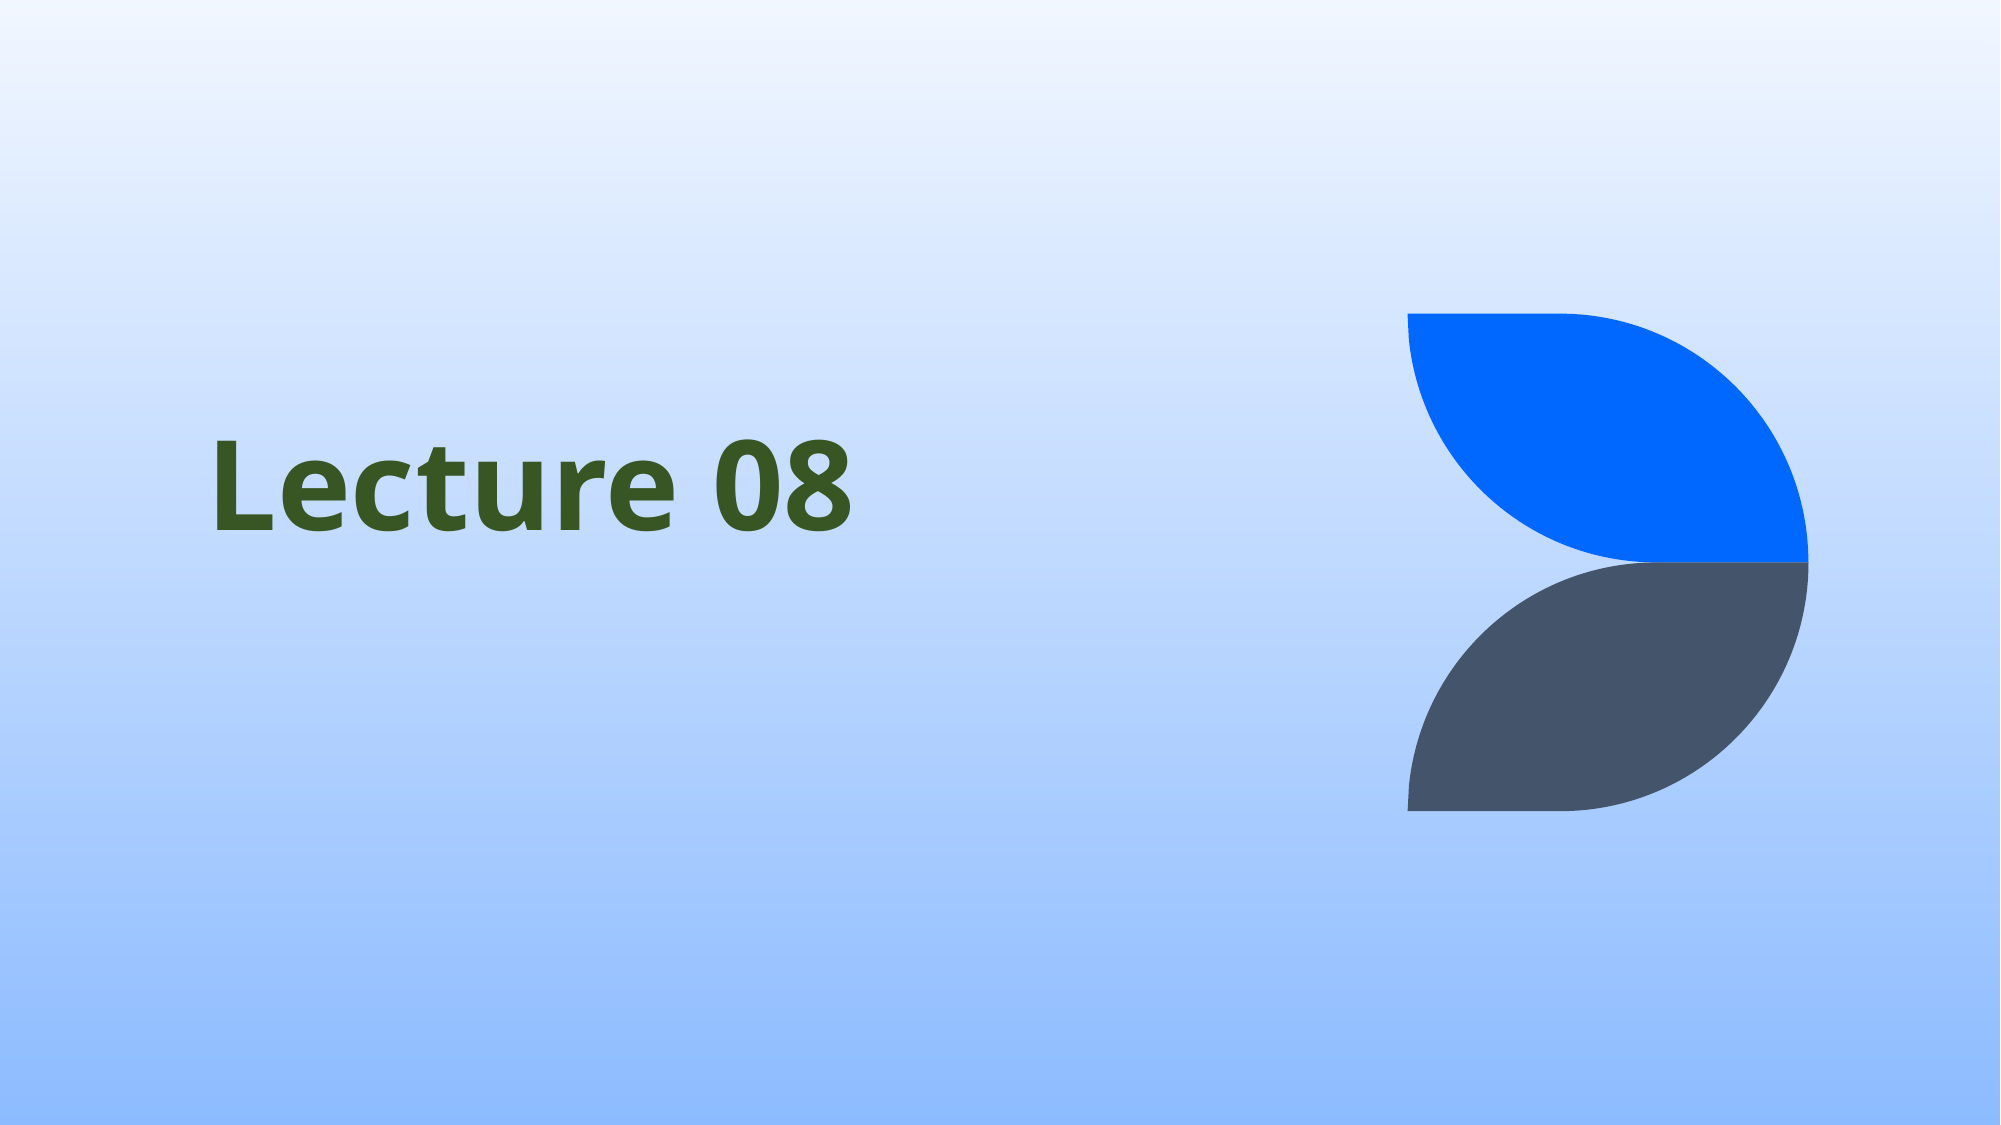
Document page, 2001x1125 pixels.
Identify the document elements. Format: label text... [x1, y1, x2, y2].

title Lecture 08 [191, 173, 1217, 566]
